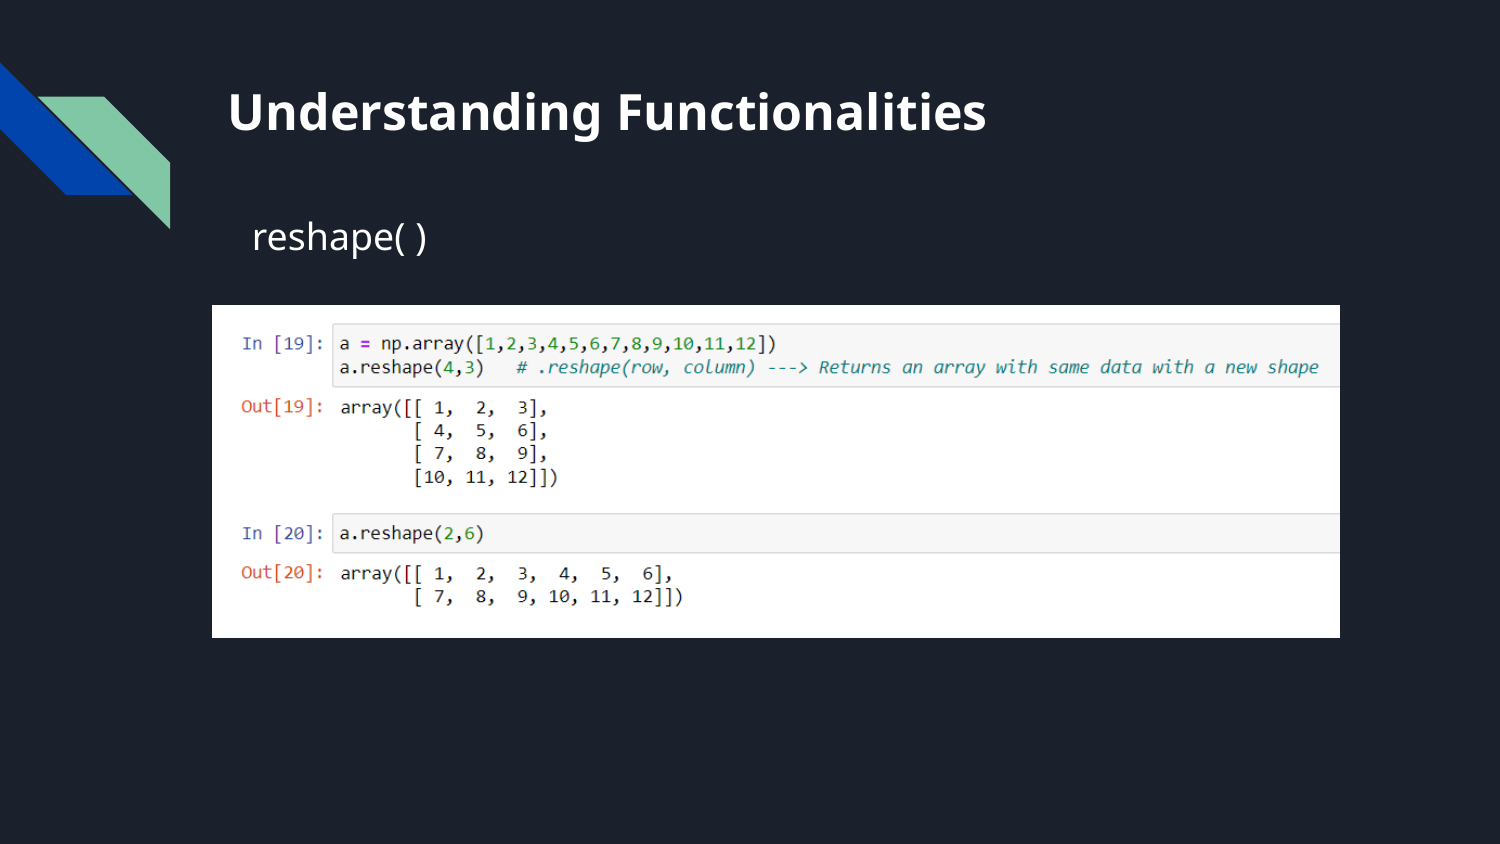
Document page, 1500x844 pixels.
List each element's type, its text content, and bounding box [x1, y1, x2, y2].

list reshape( ) [212, 191, 694, 298]
title Understanding Functionalities [212, 65, 1447, 216]
picture [212, 305, 1340, 639]
